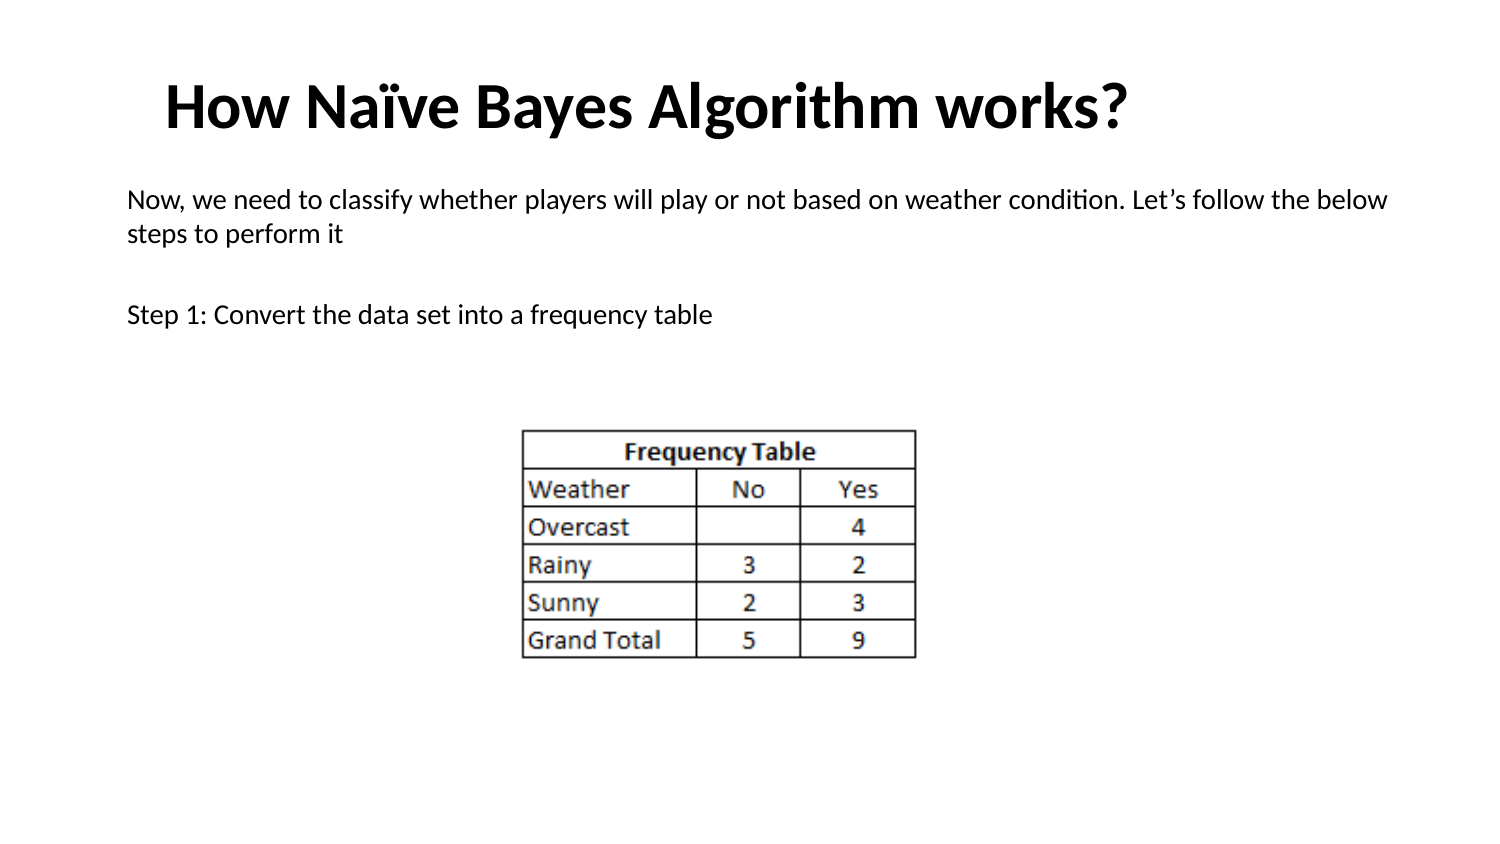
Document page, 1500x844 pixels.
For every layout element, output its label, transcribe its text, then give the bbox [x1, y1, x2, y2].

title How Naïve Bayes Algorithm works? [90, 32, 1235, 173]
picture [513, 421, 928, 671]
list Now, we need to classify whether players will play or not based on weather condition. Let’s follow the below steps to perform it Step 1: Convert the data set into a frequency table [112, 172, 1412, 340]
